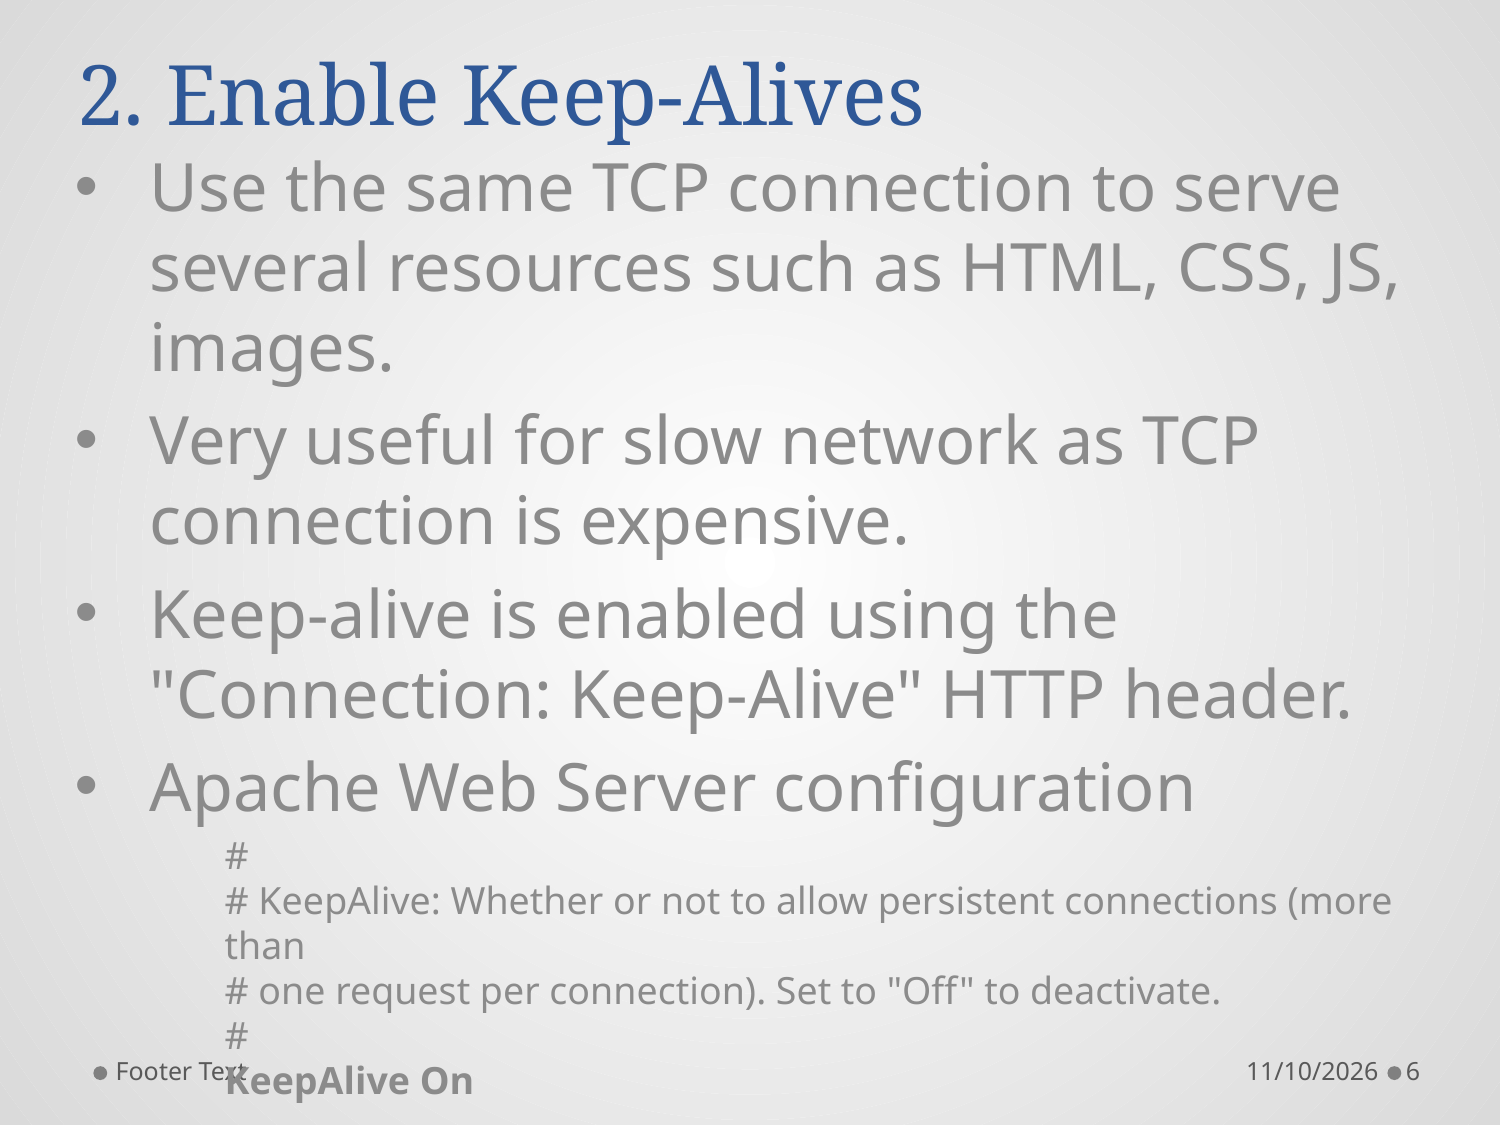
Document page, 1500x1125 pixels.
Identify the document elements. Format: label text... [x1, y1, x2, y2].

subtitle Use the same TCP connection to serve several resources such as HTML, CSS, JS, images. Very useful for slow network as TCP connection is expensive. Keep-alive is enabled using the "Connection: Keep-Alive" HTTP header. Apache Web Server configuration # # KeepAlive: Whether or not to allow persistent connections (more than # one request per connection). Set to "Off" to deactivate. # KeepAlive On [59, 137, 1479, 1000]
slide_number 6 [1401, 1042, 1494, 1103]
footer Footer Text [108, 1042, 576, 1103]
title 2. Enable Keep-Alives [62, 37, 1338, 137]
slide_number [1043, 1042, 1386, 1103]
